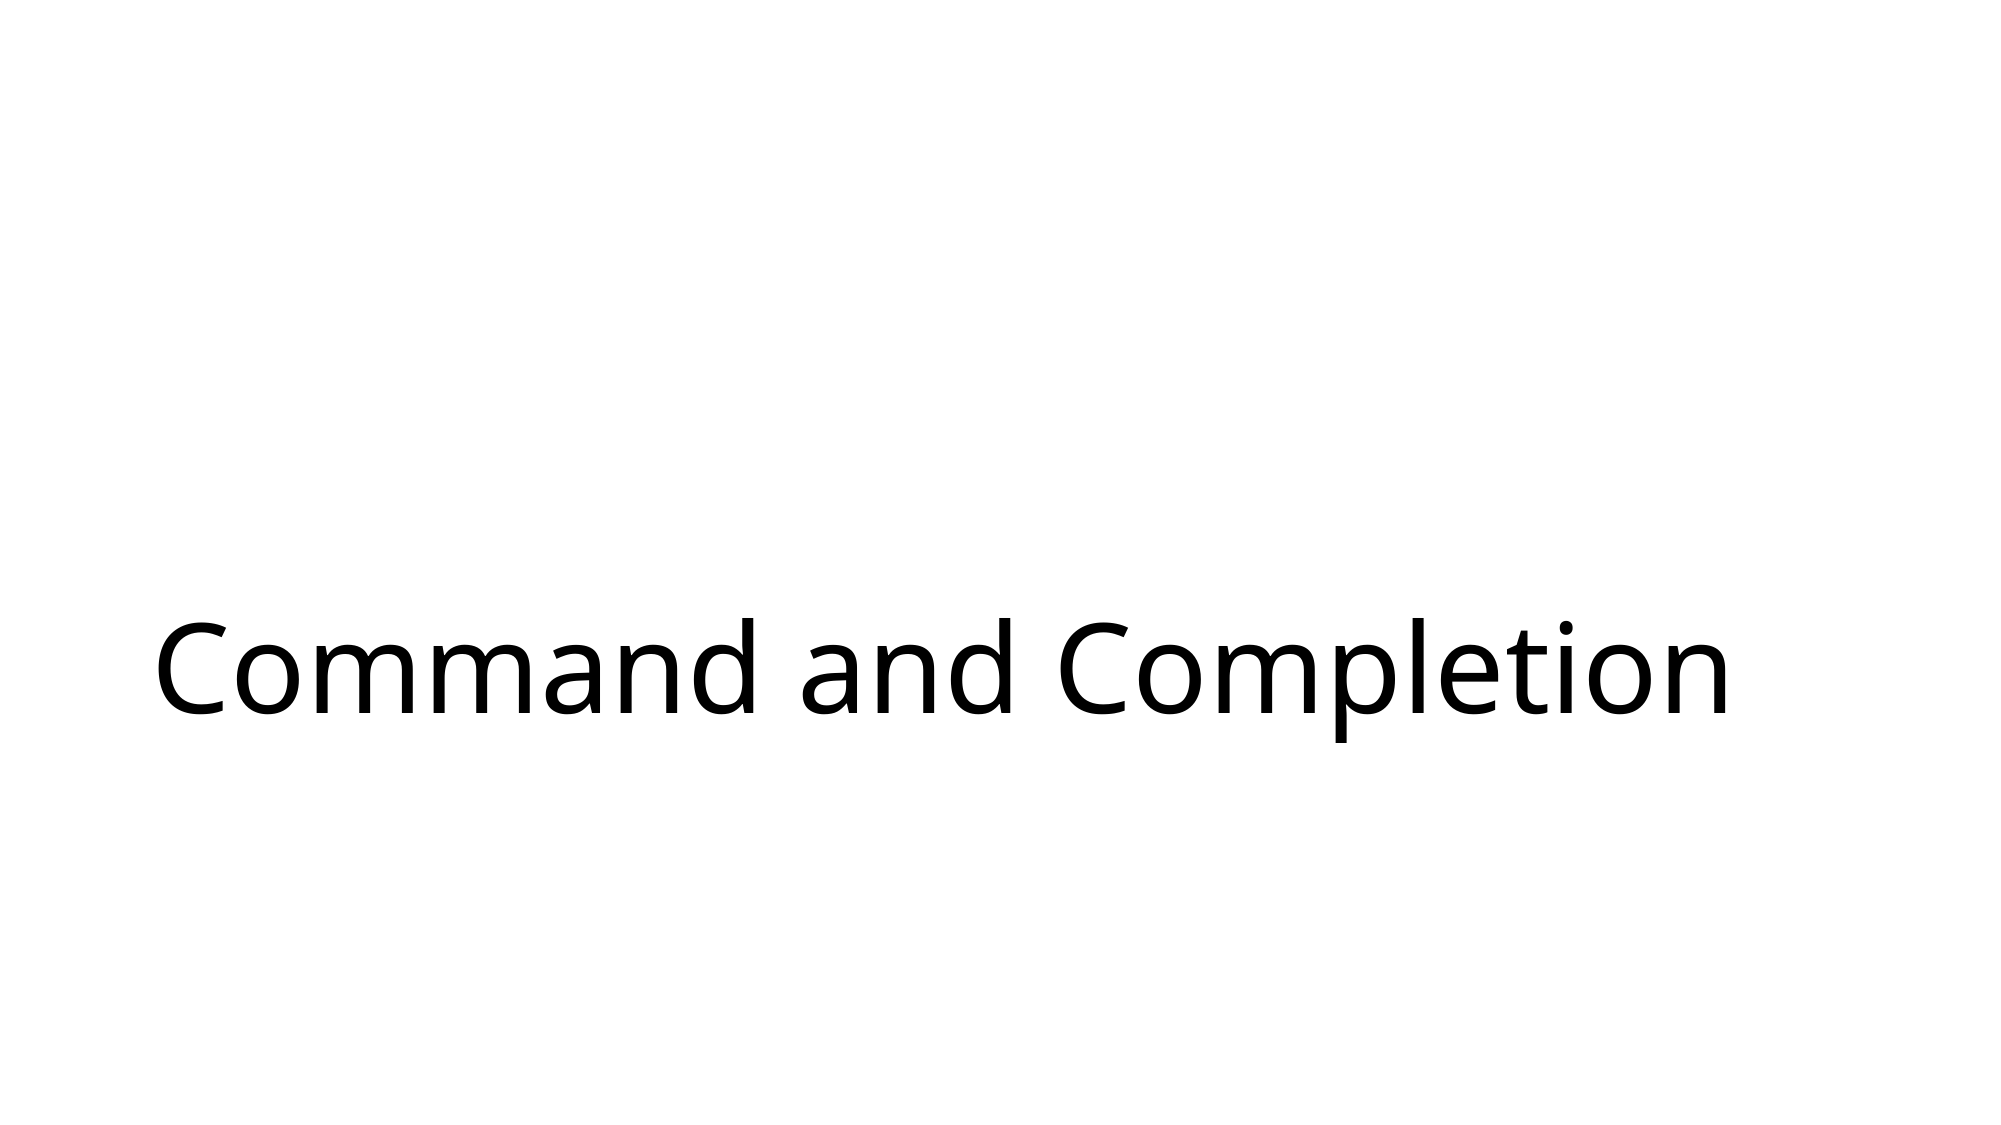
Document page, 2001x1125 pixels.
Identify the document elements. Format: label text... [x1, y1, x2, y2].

title Command and Completion [136, 280, 1862, 749]
